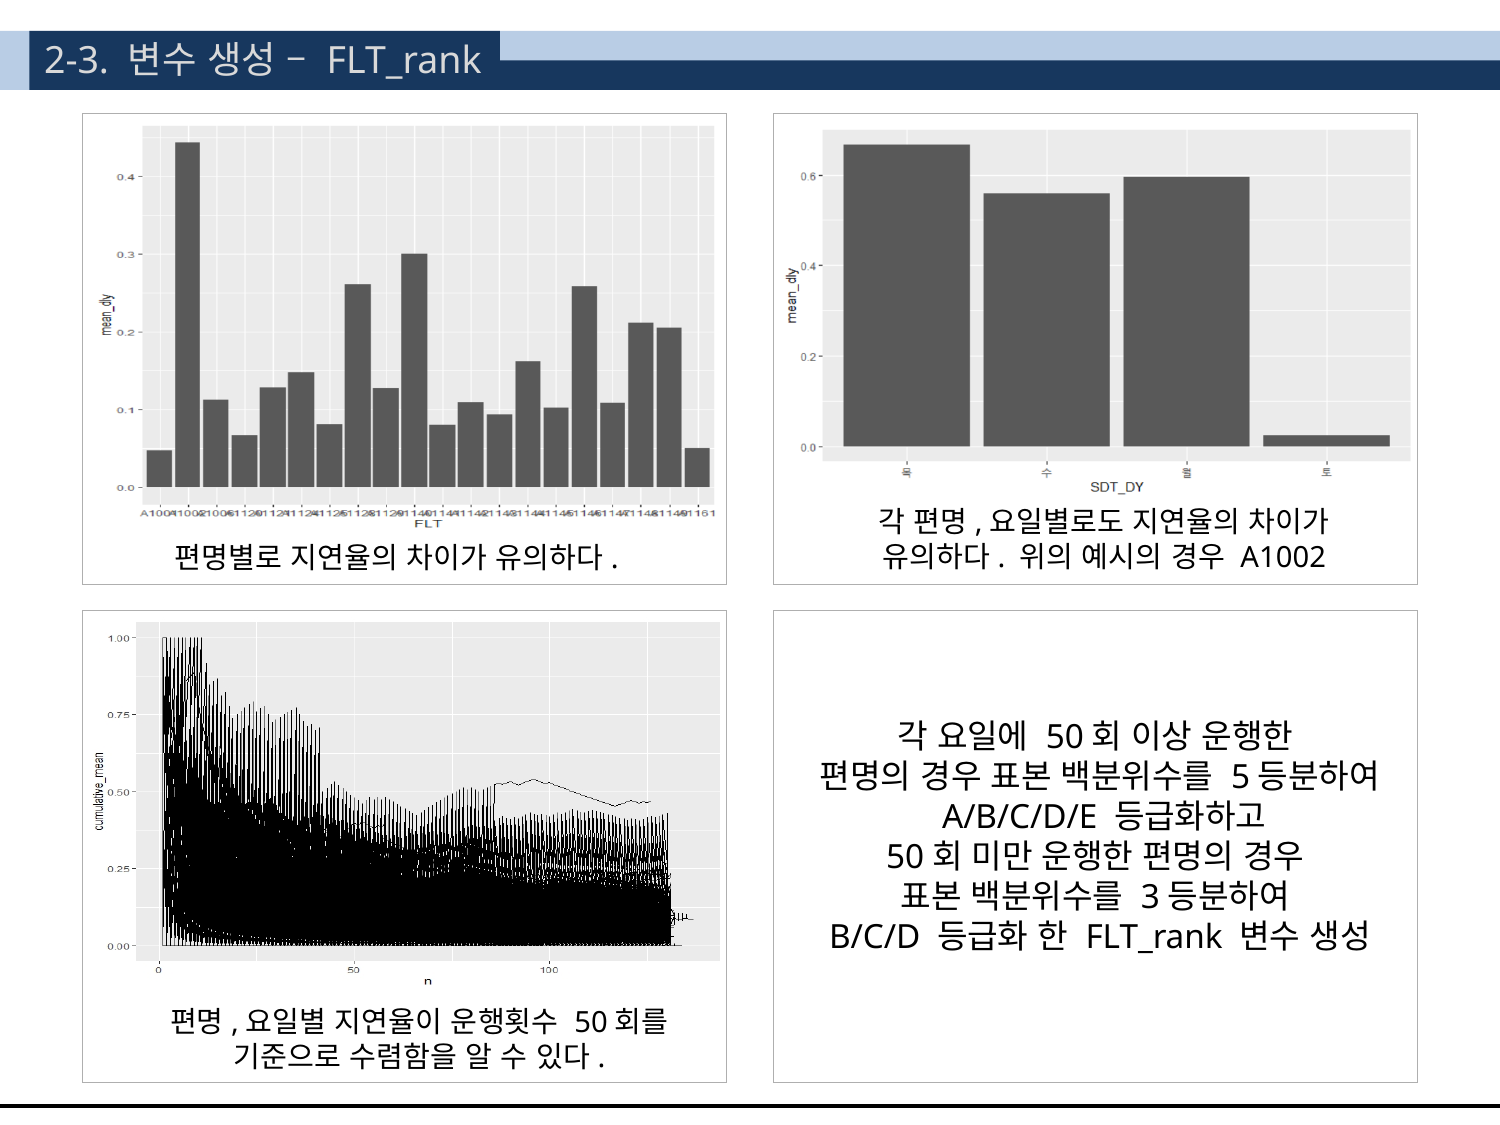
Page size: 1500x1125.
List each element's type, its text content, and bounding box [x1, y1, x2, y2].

text_box 편명별로 지연율의 차이가 유의하다. [159, 543, 680, 582]
picture [773, 121, 1436, 504]
text_box 각 편명,요일별로도 지연율의 차이가 유의하다. 위의 예시의 경우 A1002 [844, 510, 1365, 581]
text_box [772, 509, 1420, 587]
picture [83, 616, 727, 991]
text_box [656, 29, 1500, 58]
picture [81, 114, 727, 535]
text_box [80, 609, 728, 618]
text_box 각 요일에 50회 이상 운행한 편명의 경우 표본 백분위수를 5등분하여 A/B/C/D/E 등급화하고 50회 미만 운행한 편명의 경우 표본 백분위수를 3등분하여 B/C/D 등급화 한 FLT_rank 변수 생성 [777, 707, 1423, 963]
text_box [772, 111, 1420, 120]
text_box [772, 609, 1420, 1084]
text_box 2-3. 변수 생성 – FLT_rank [29, 29, 656, 89]
text_box [80, 540, 728, 587]
text_box [80, 996, 728, 1084]
text_box 편명,요일별 지연율이 운행횟수 50회를 기준으로 수렴함을 알 수 있다. [147, 999, 692, 1082]
text_box [27, 29, 1500, 92]
text_box [0, 29, 27, 92]
text_box [80, 111, 728, 115]
